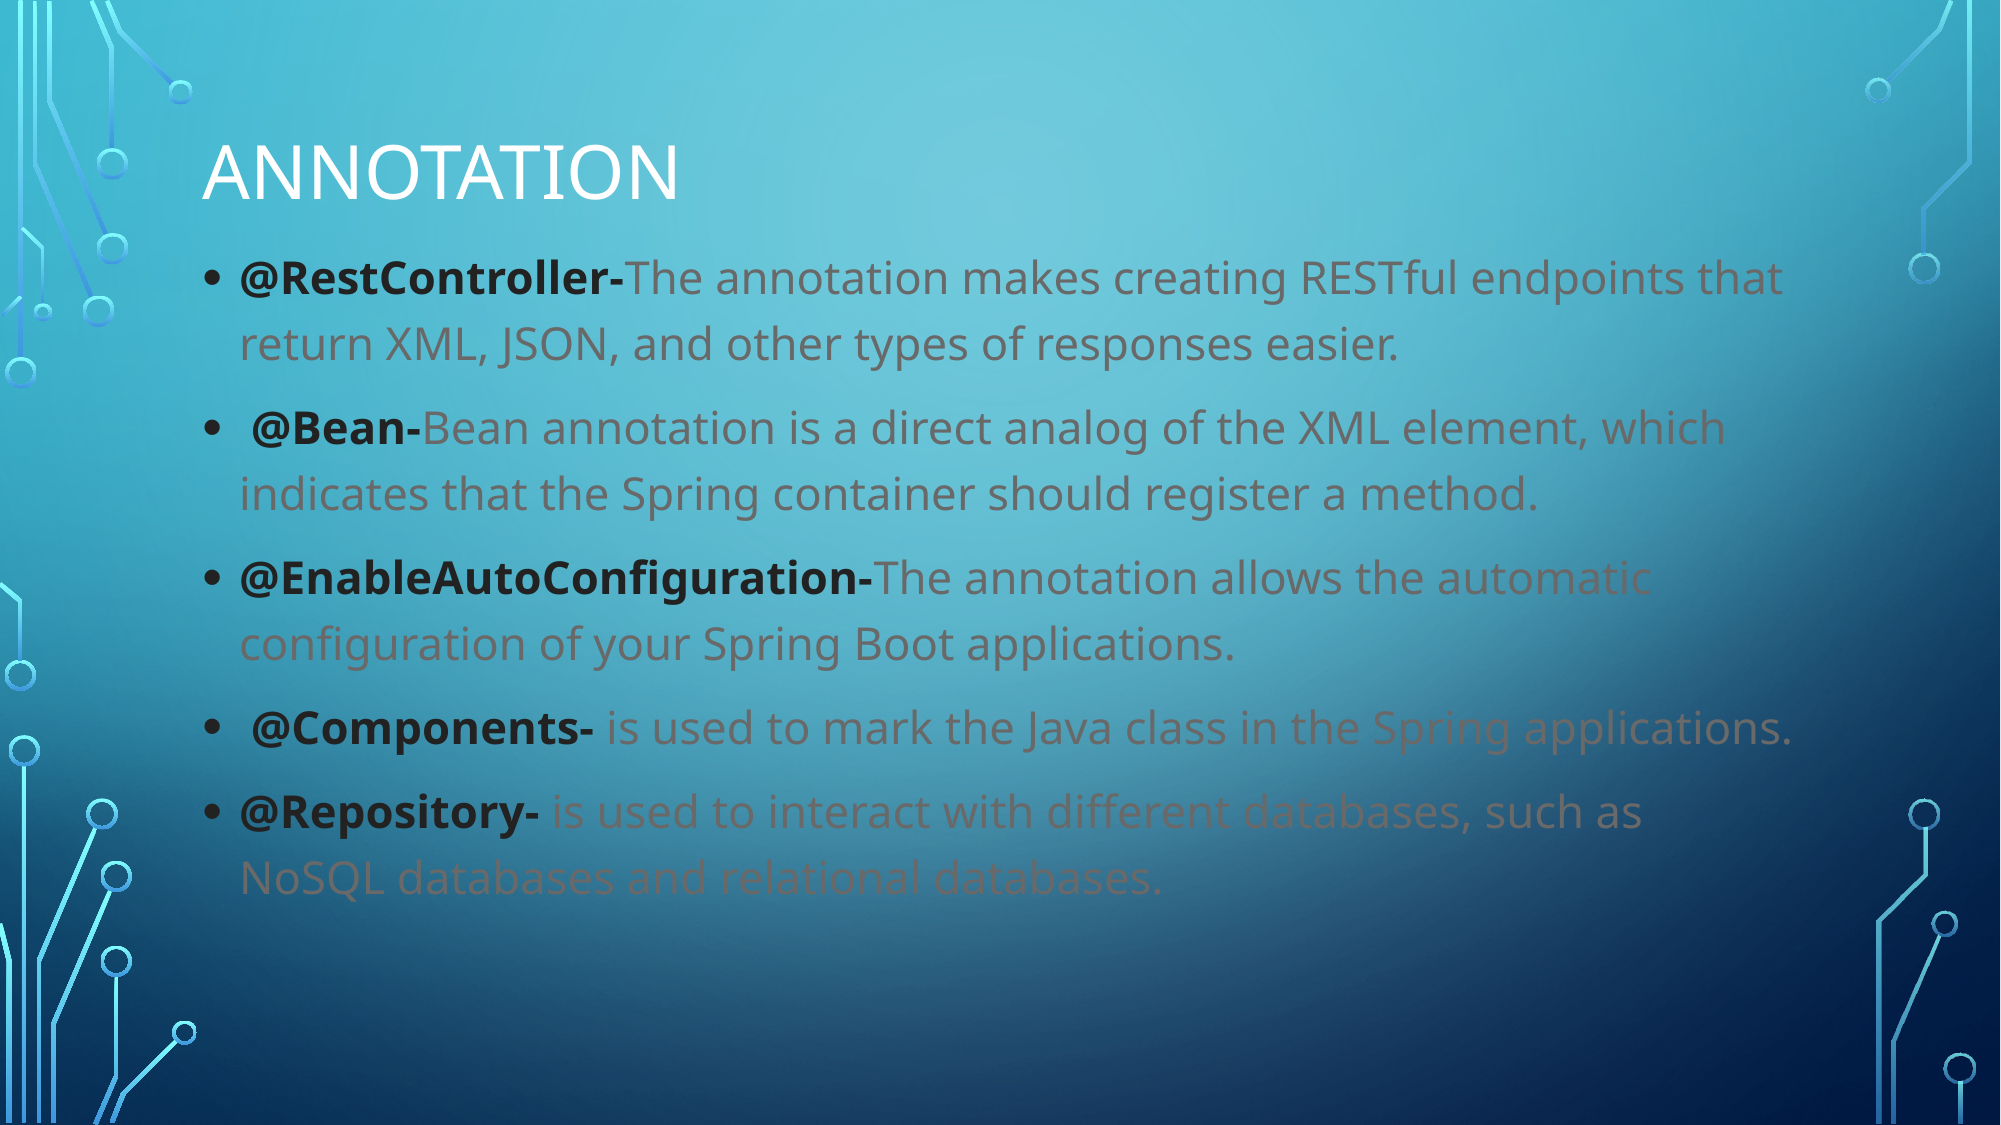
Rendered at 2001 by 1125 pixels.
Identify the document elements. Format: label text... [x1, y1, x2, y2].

title annotation [187, 101, 1813, 231]
list @RestController-The annotation makes creating RESTful endpoints that return XML, JSON, and other types of responses easier. @Bean-Bean annotation is a direct analog of the XML element, which indicates that the Spring container should register a method. @EnableAutoConfiguration-The annotation allows the automatic configuration of your Spring Boot applications. @Components- is used to mark the Java class in the Spring applications. @Repository- is used to interact with different databases, such as NoSQL databases and relational databases. [187, 231, 1813, 950]
